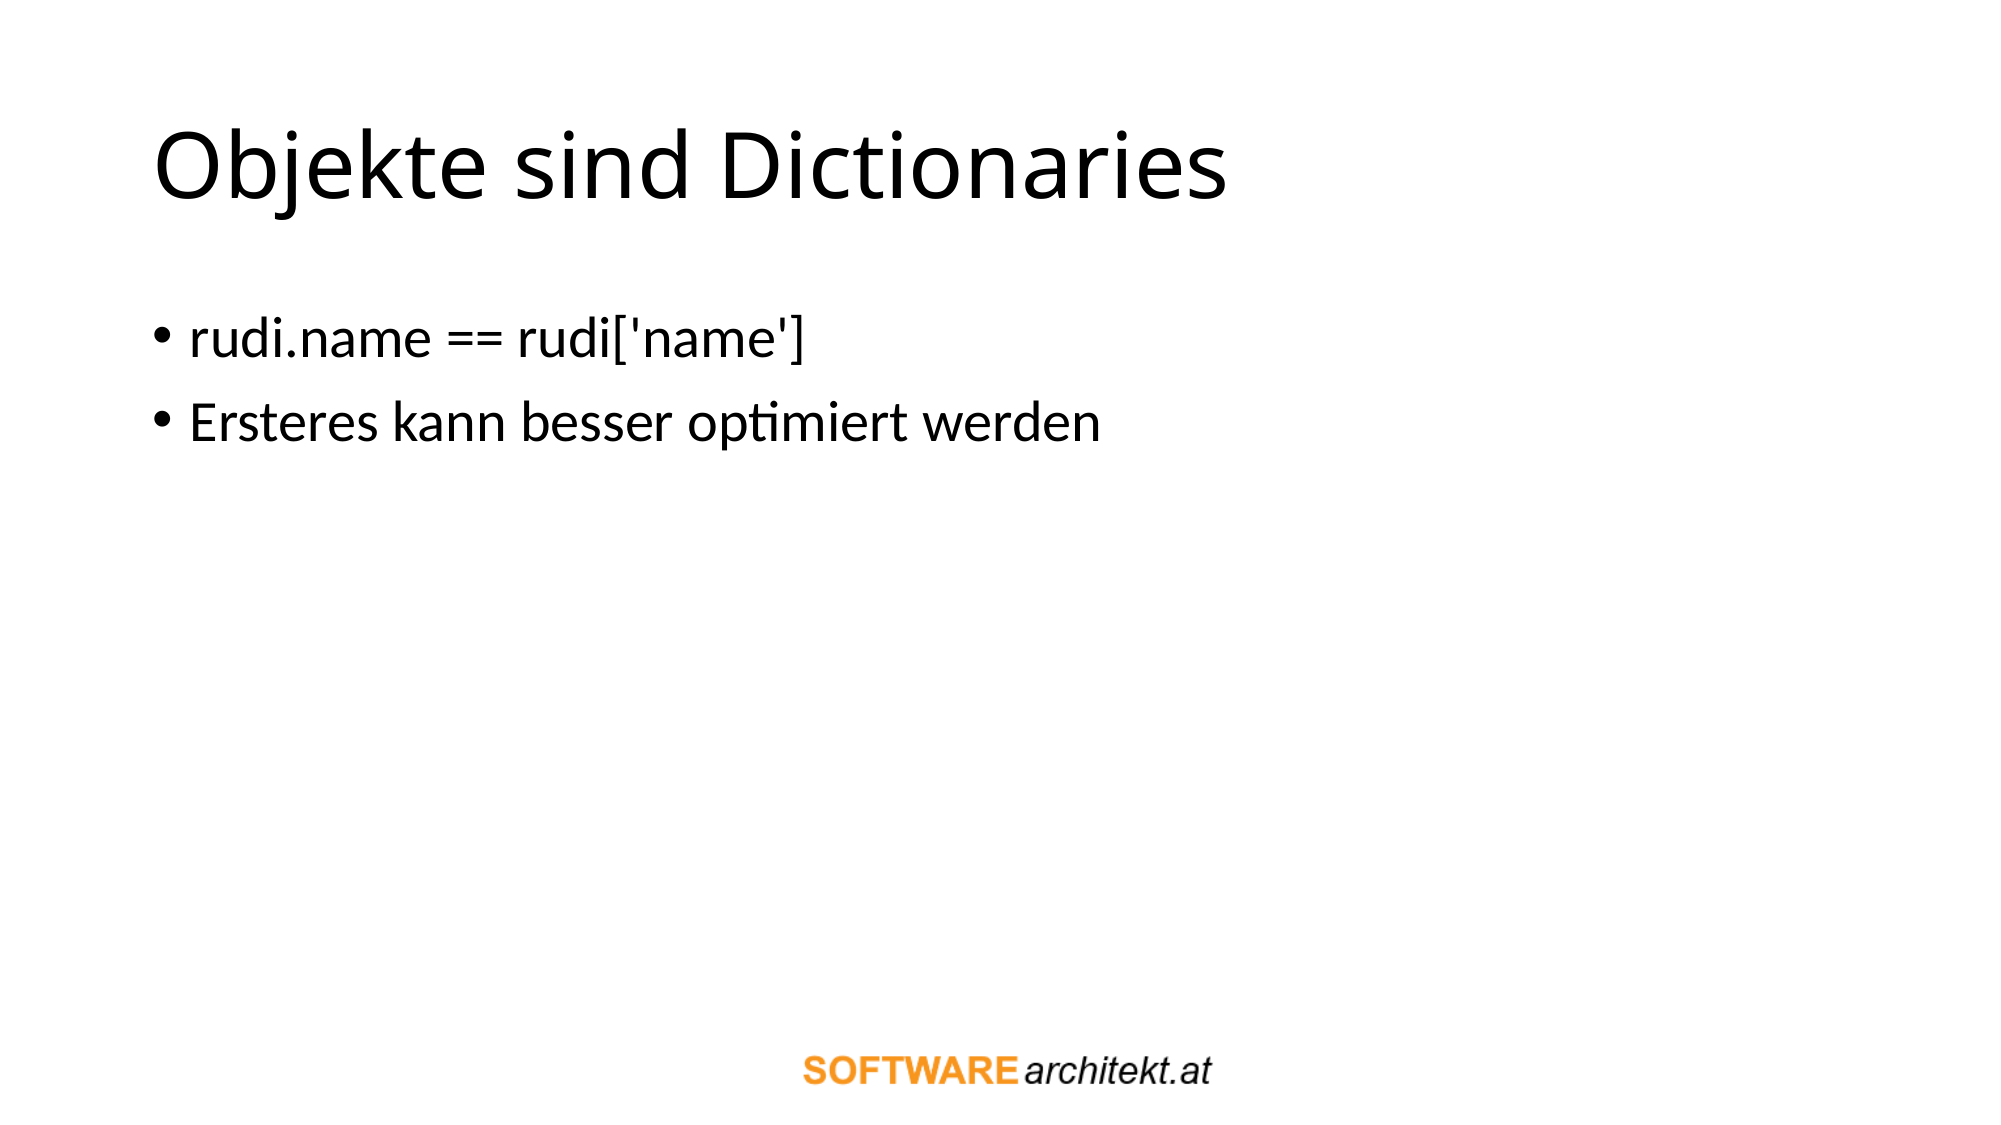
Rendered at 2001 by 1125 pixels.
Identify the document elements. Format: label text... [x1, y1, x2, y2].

list rudi.name == rudi['name'] Ersteres kann besser optimiert werden [137, 299, 1863, 1014]
picture [792, 1042, 1251, 1096]
title Objekte sind Dictionaries [137, 59, 1863, 278]
